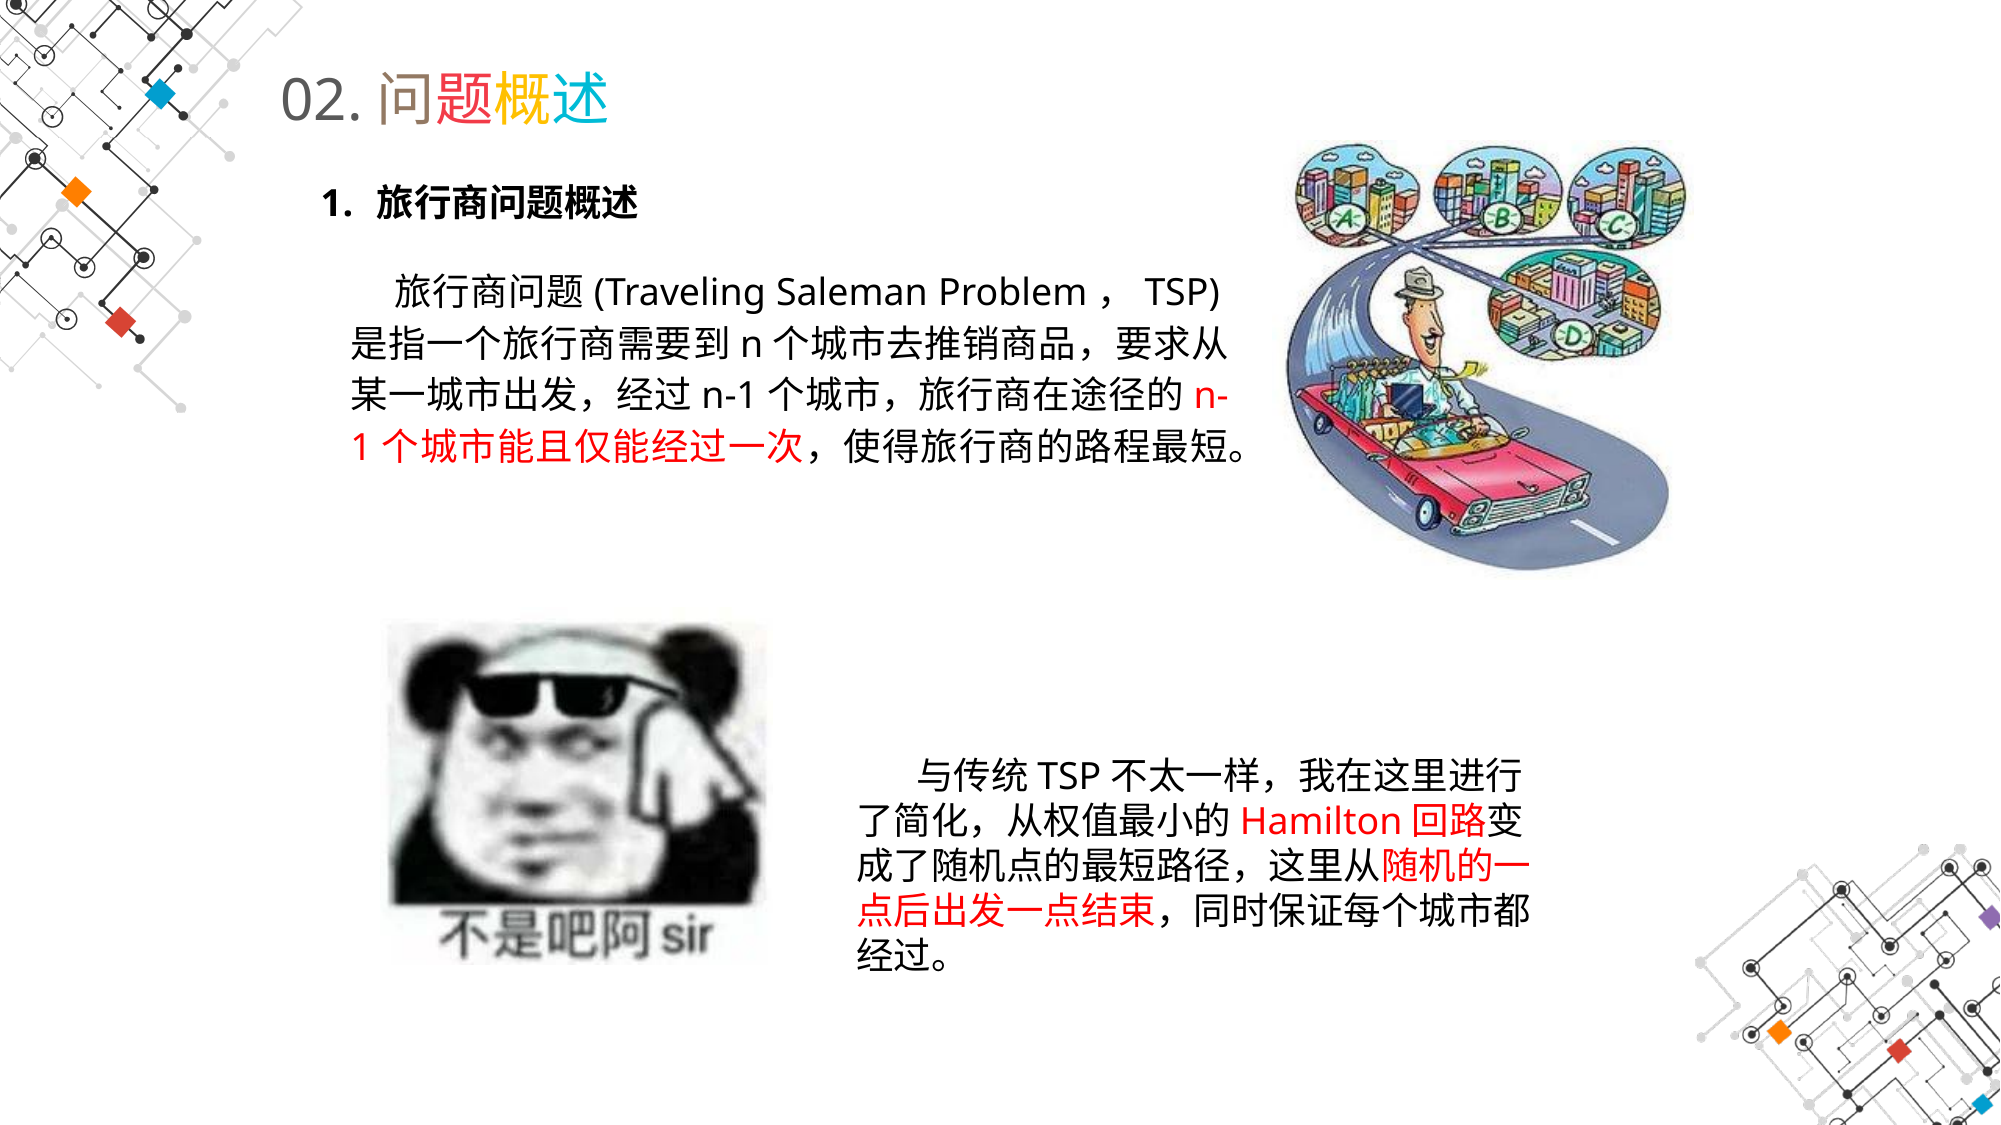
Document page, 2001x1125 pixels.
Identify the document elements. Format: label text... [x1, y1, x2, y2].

text_box 旅行商问题概述 [380, 164, 827, 232]
text_box 旅行商问题(Traveling Saleman Problem，TSP)是指一个旅行商需要到n个城市去推销商品，要求从某一城市出发，经过n-1个城市，旅行商在途径的n-1个城市能且仅能经过一次，使得旅行商的路程最短。 [335, 253, 1244, 476]
text_box 02.问题概述 [380, 54, 964, 140]
picture [379, 607, 773, 965]
picture [1693, 843, 2000, 1125]
picture [0, 0, 381, 413]
text_box 与传统TSP不太一样，我在这里进行了简化，从权值最小的Hamilton回路变成了随机点的最短路径，这里从随机的一点后出发一点结束，同时保证每个城市都经过。 [841, 744, 1567, 985]
picture [1272, 140, 1694, 580]
